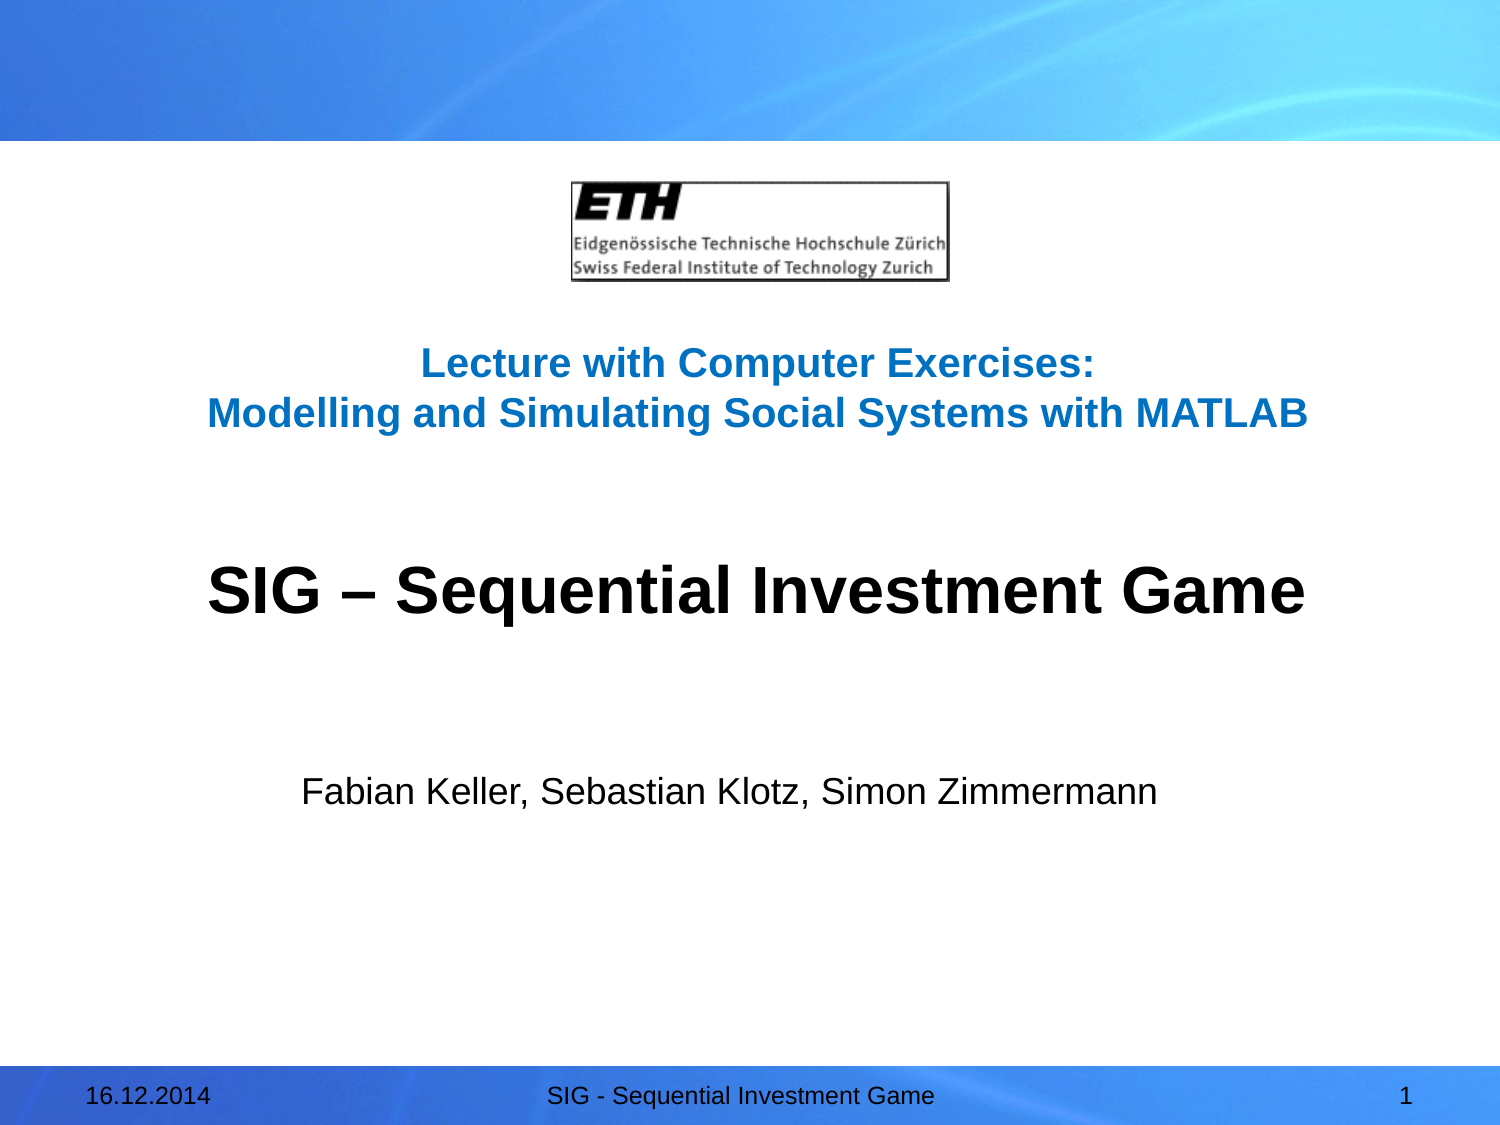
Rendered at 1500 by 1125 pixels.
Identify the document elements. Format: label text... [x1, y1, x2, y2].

picture [0, 0, 1500, 141]
text_box SIG – Sequential Investment Game [192, 538, 1323, 634]
text_box Lecture with Computer Exercises: Modelling and Simulating Social Systems with MATLAB [192, 328, 1325, 443]
text_box Fabian Keller, Sebastian Klotz, Simon Zimmermann [286, 759, 1174, 820]
picture [570, 180, 950, 282]
picture [0, 1066, 1500, 1125]
